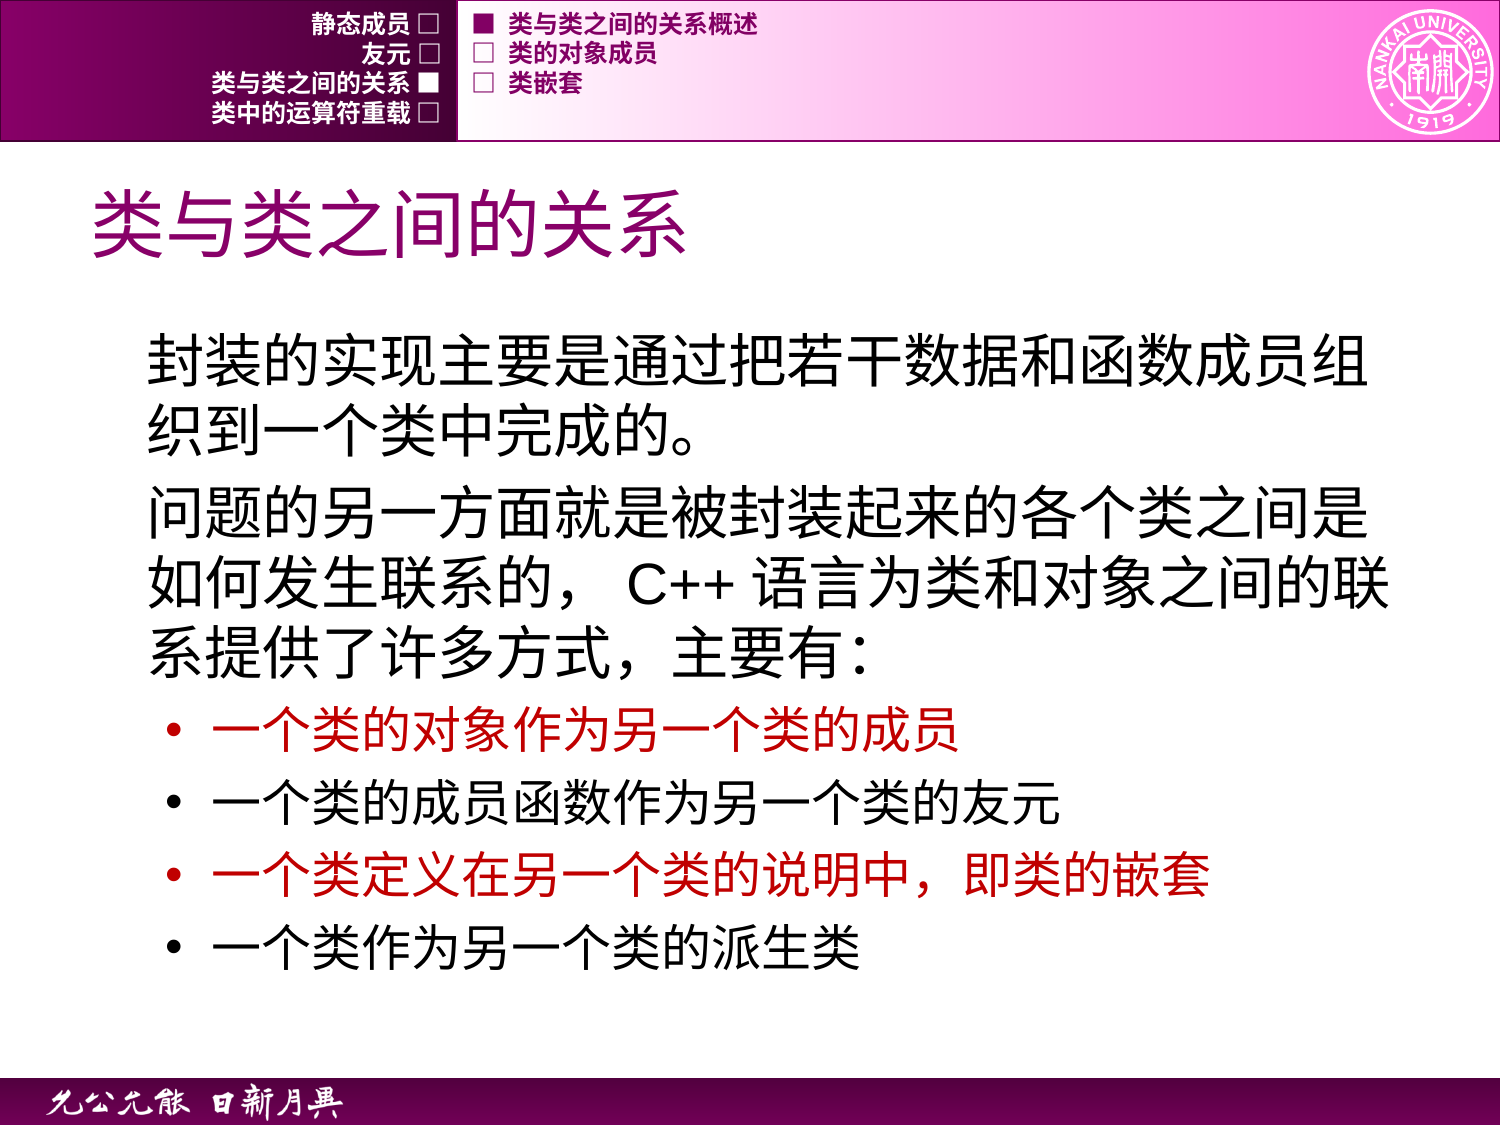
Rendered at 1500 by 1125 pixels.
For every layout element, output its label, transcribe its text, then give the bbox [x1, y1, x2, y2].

text_box □ 类的对象成员 [459, 36, 1361, 66]
text_box ■ 类与类之间的关系概述 [459, 7, 1361, 36]
list 封装的实现主要是通过把若干数据和函数成员组织到一个类中完成的。 问题的另一方面就是被封装起来的各个类之间是如何发生联系的，C++语言为类和对象之间的联系提供了许多方式，主要有： 一个类的对象作为另一个类的成员 一个类的成员函数作为另一个类的友元 一个类定义在另一个类的说明中，即类的嵌套 一个类作为另一个类的派生类 [74, 316, 1426, 1055]
picture [35, 1081, 356, 1122]
text_box 静态成员 □ [0, 7, 459, 36]
text_box 友元 □ [0, 36, 459, 66]
text_box 类中的运算符重载 □ [0, 95, 459, 129]
text_box □ 类嵌套 [459, 66, 1361, 99]
title 类与类之间的关系 [74, 163, 1426, 282]
text_box 类与类之间的关系 ■ [0, 66, 459, 95]
